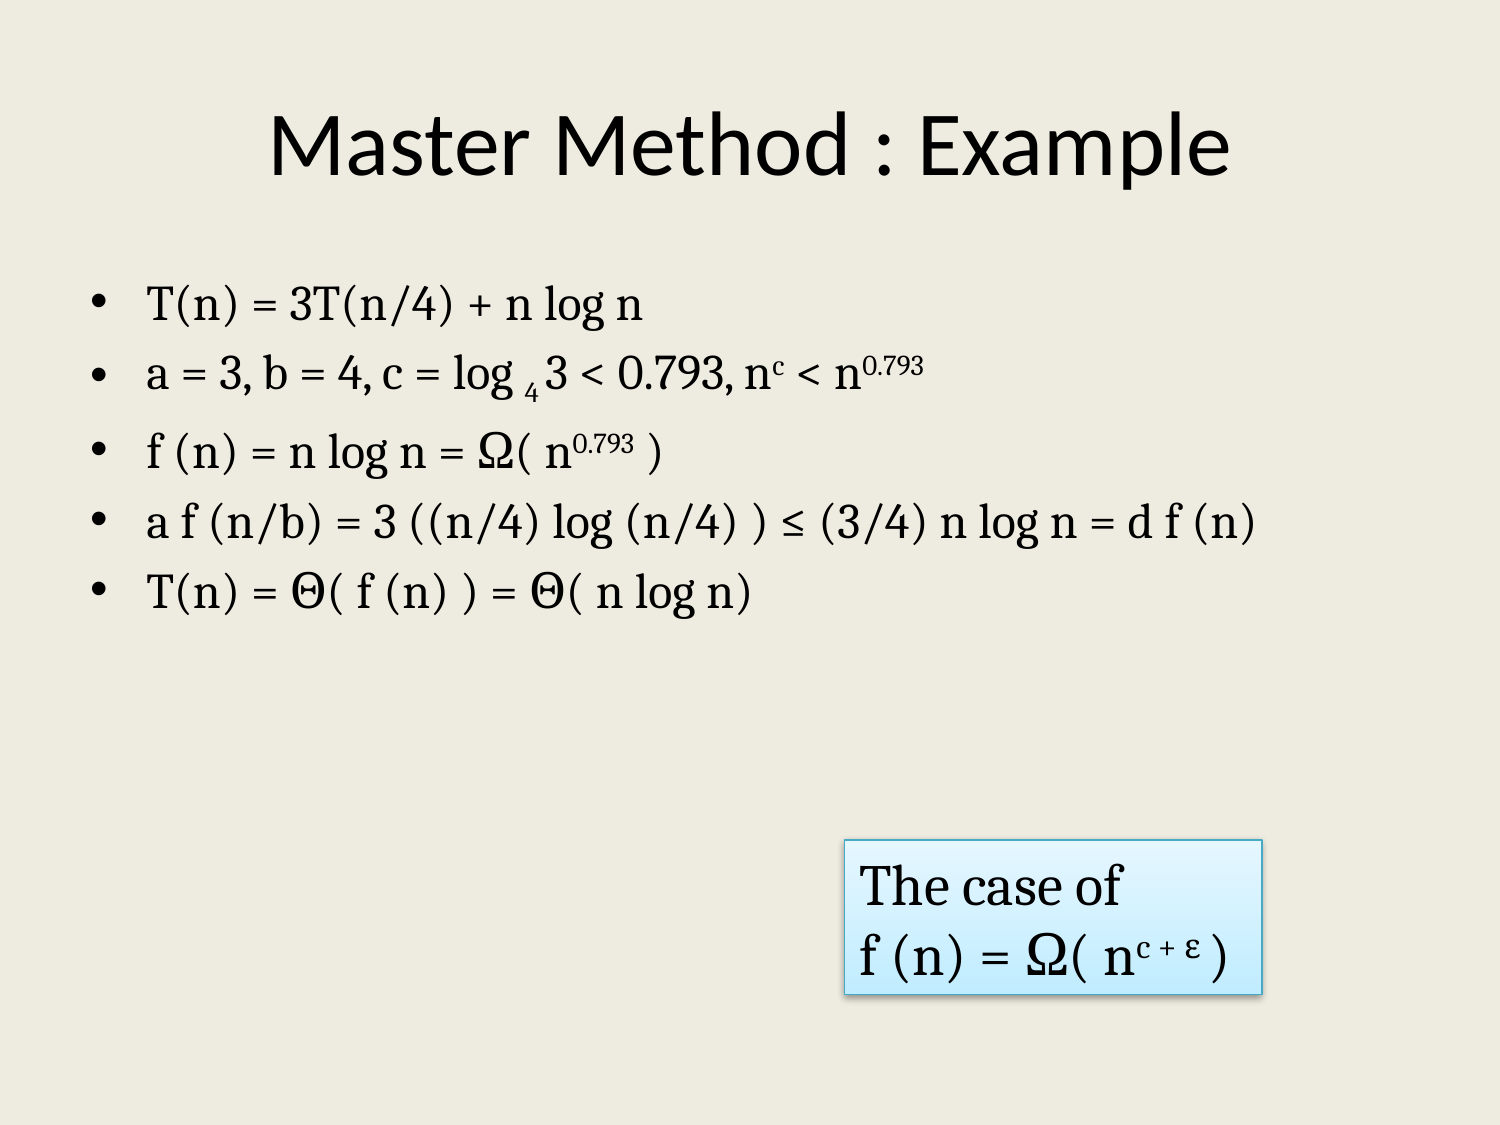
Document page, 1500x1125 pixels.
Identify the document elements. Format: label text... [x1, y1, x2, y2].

list T(n) = 3T(n/4) + n log n a = 3, b = 4, c = log 4 3 < 0.793, nc < n0.793 f (n) = n log n = Ω( n0.793 ) a f (n/b) = 3 ((n/4) log (n/4) ) ≤ (3/4) n log n = d f (n) T(n) = Θ( f (n) ) = Θ( n log n) [75, 262, 1425, 1071]
title Master Method : Example [75, 45, 1425, 233]
text_box The case of f (n) = Ω( nc + ε ) [844, 839, 1263, 995]
